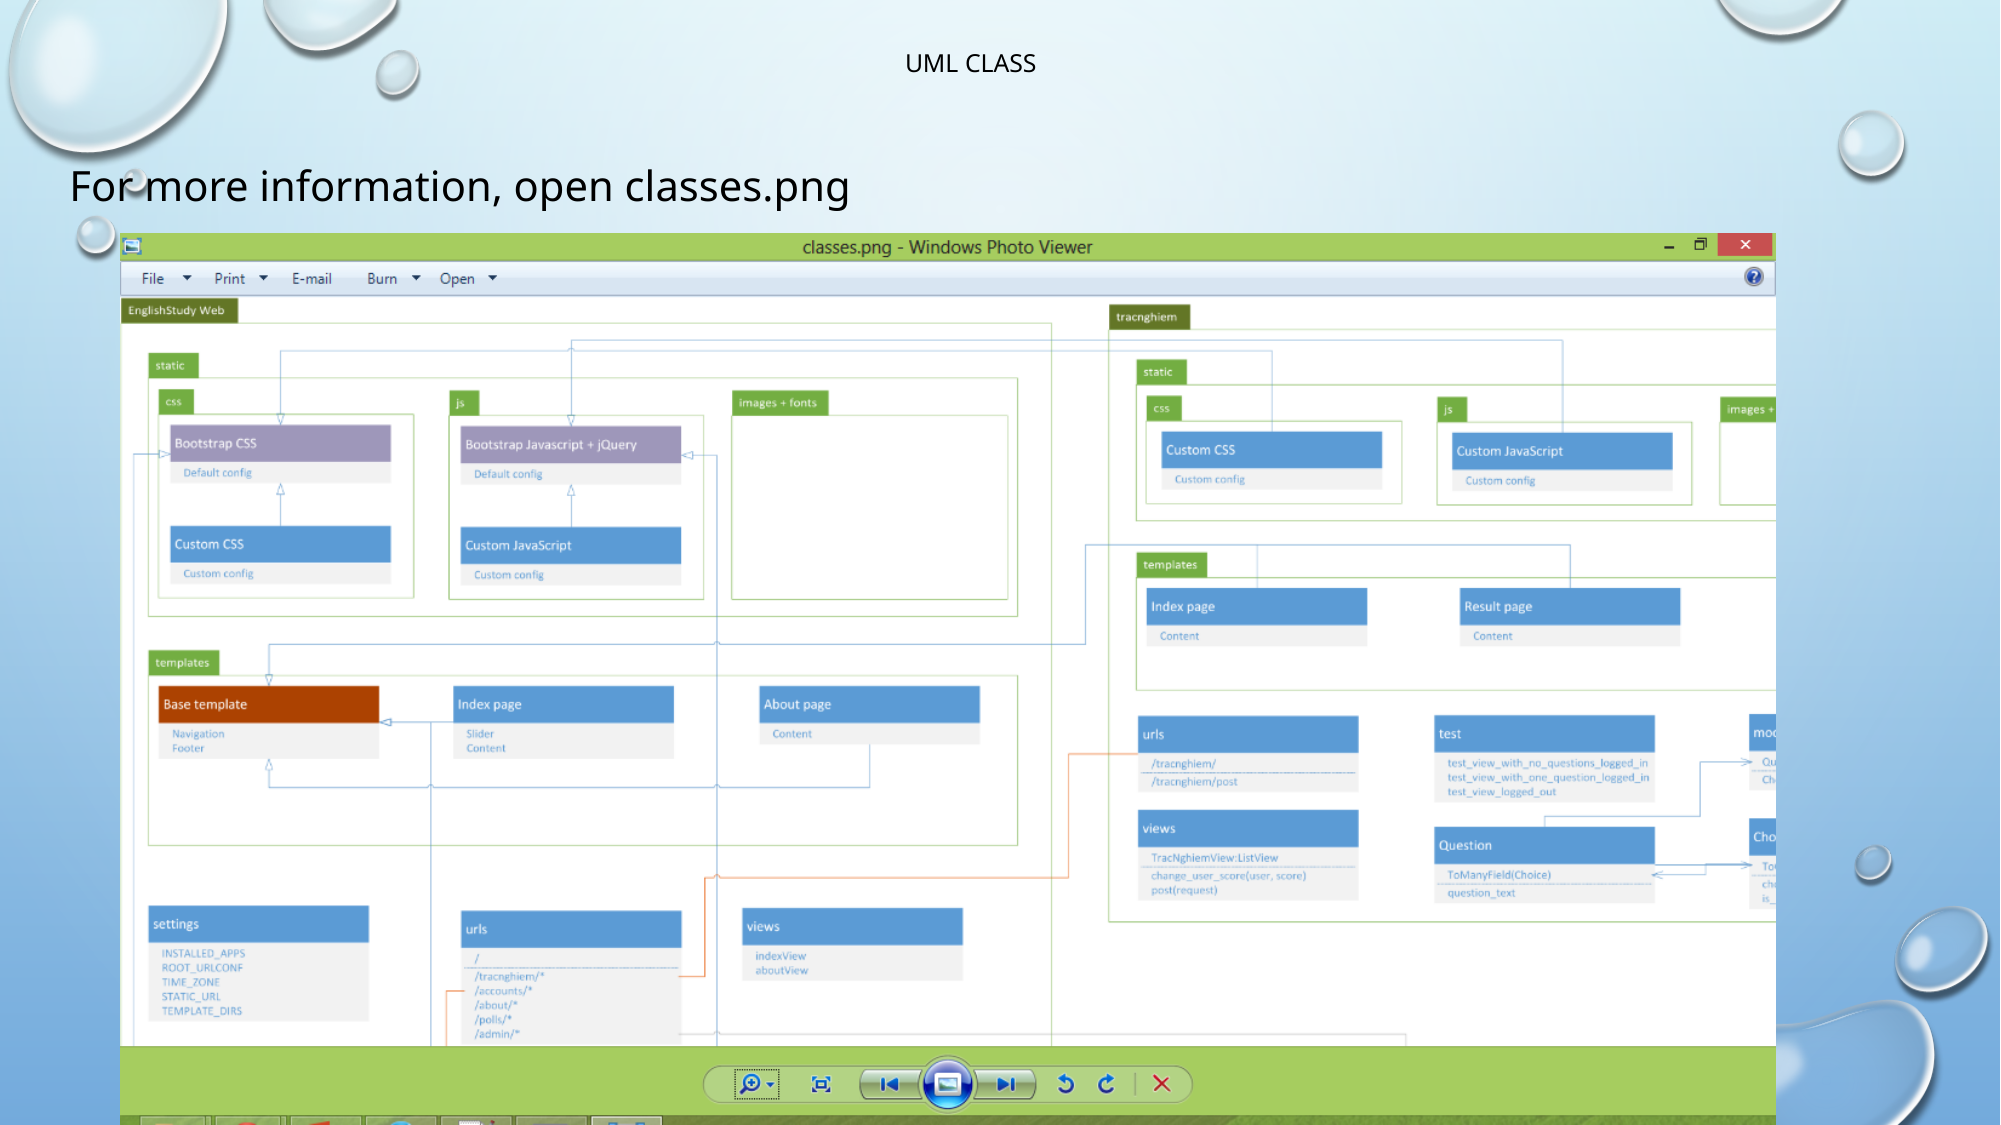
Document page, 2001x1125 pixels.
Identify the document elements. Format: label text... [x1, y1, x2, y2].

text_box For more information, open classes.png [54, 152, 866, 217]
title UML CLASS [120, 43, 1821, 85]
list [120, 233, 1776, 1125]
picture [0, 0, 2000, 1125]
